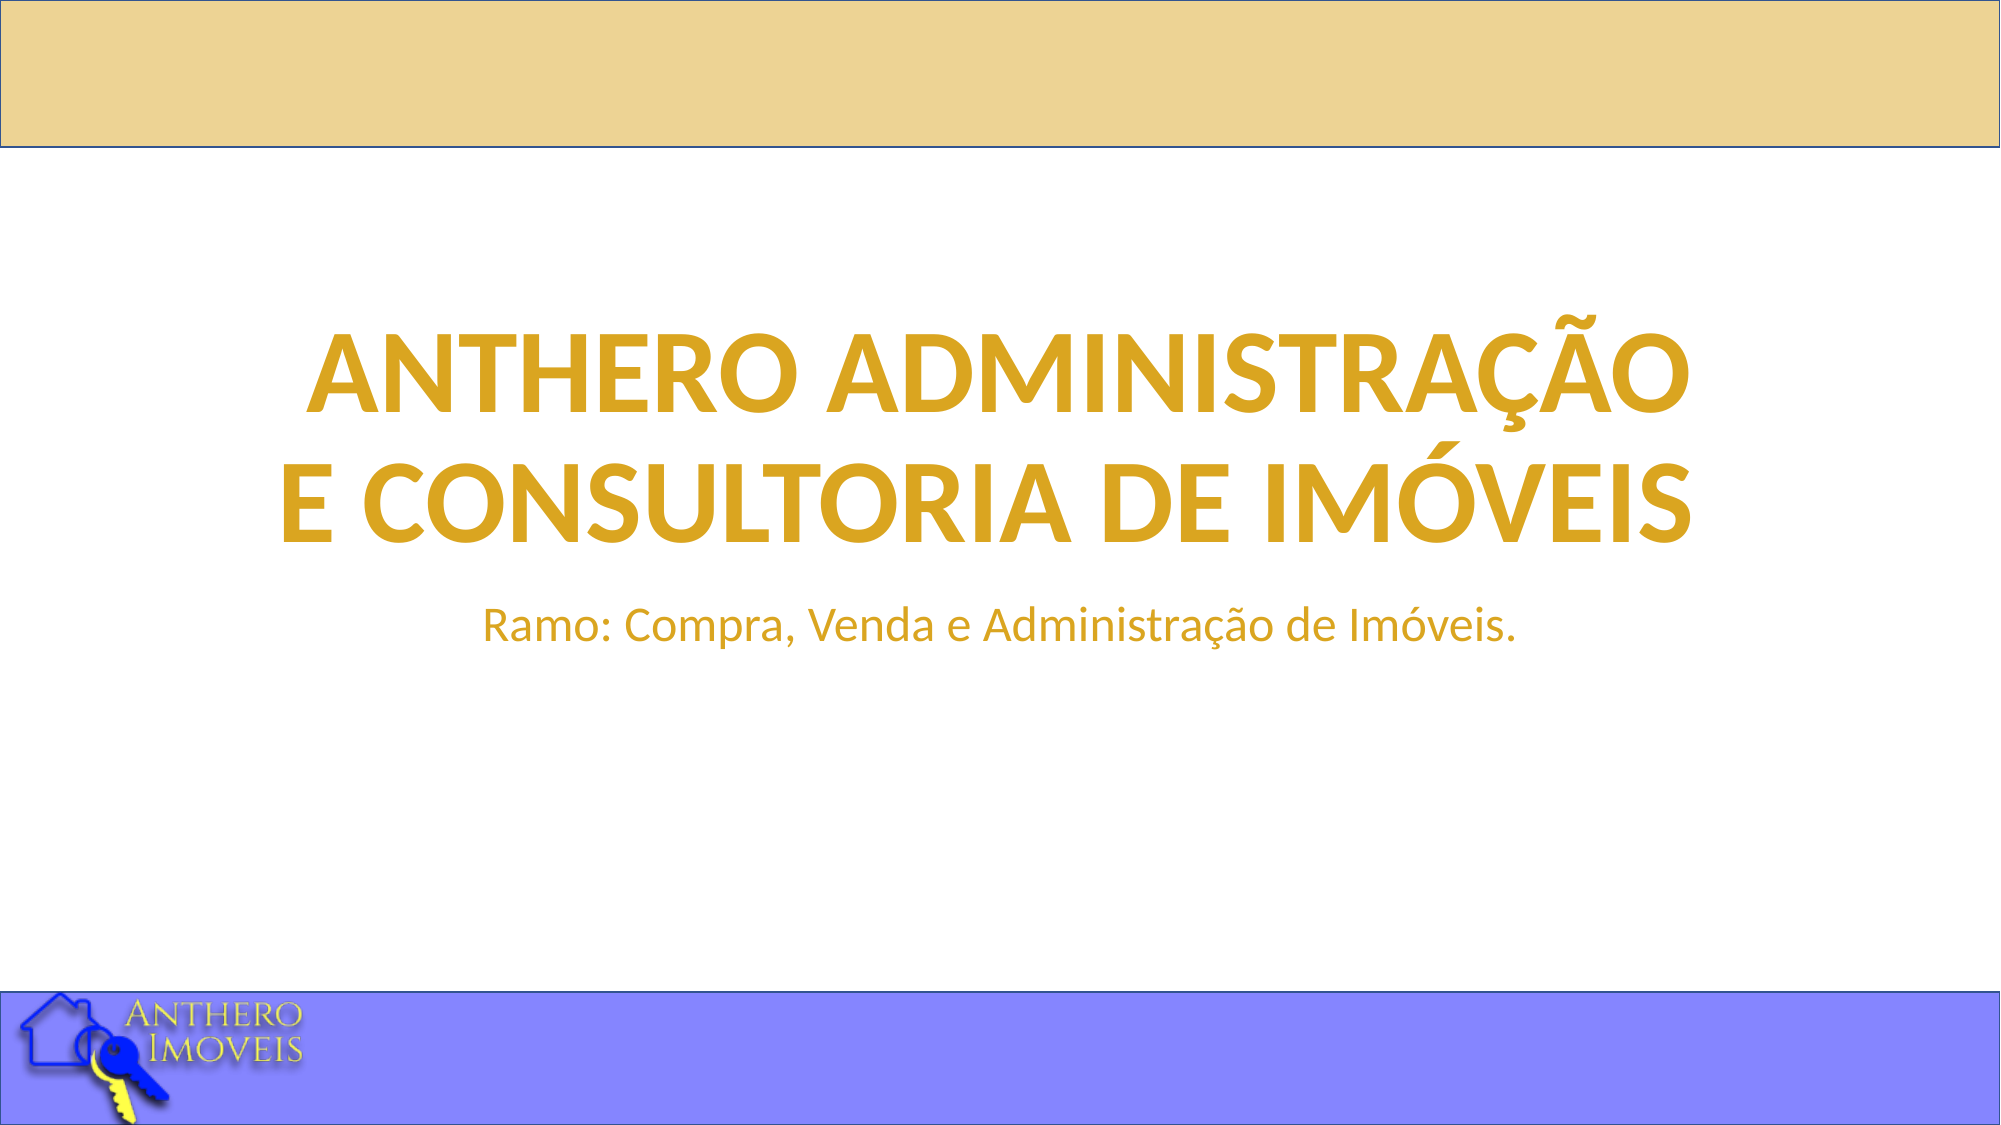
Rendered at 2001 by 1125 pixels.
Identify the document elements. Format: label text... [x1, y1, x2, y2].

text_box [0, 0, 2000, 148]
text_box [322, 991, 2000, 1125]
title ANTHERO ADMINISTRAÇÃO E CONSULTORIA DE IMÓVEIS [249, 184, 1750, 576]
subtitle Ramo: Compra, Venda e Administração de Imóveis. [249, 590, 1750, 863]
picture [4, 901, 318, 1125]
